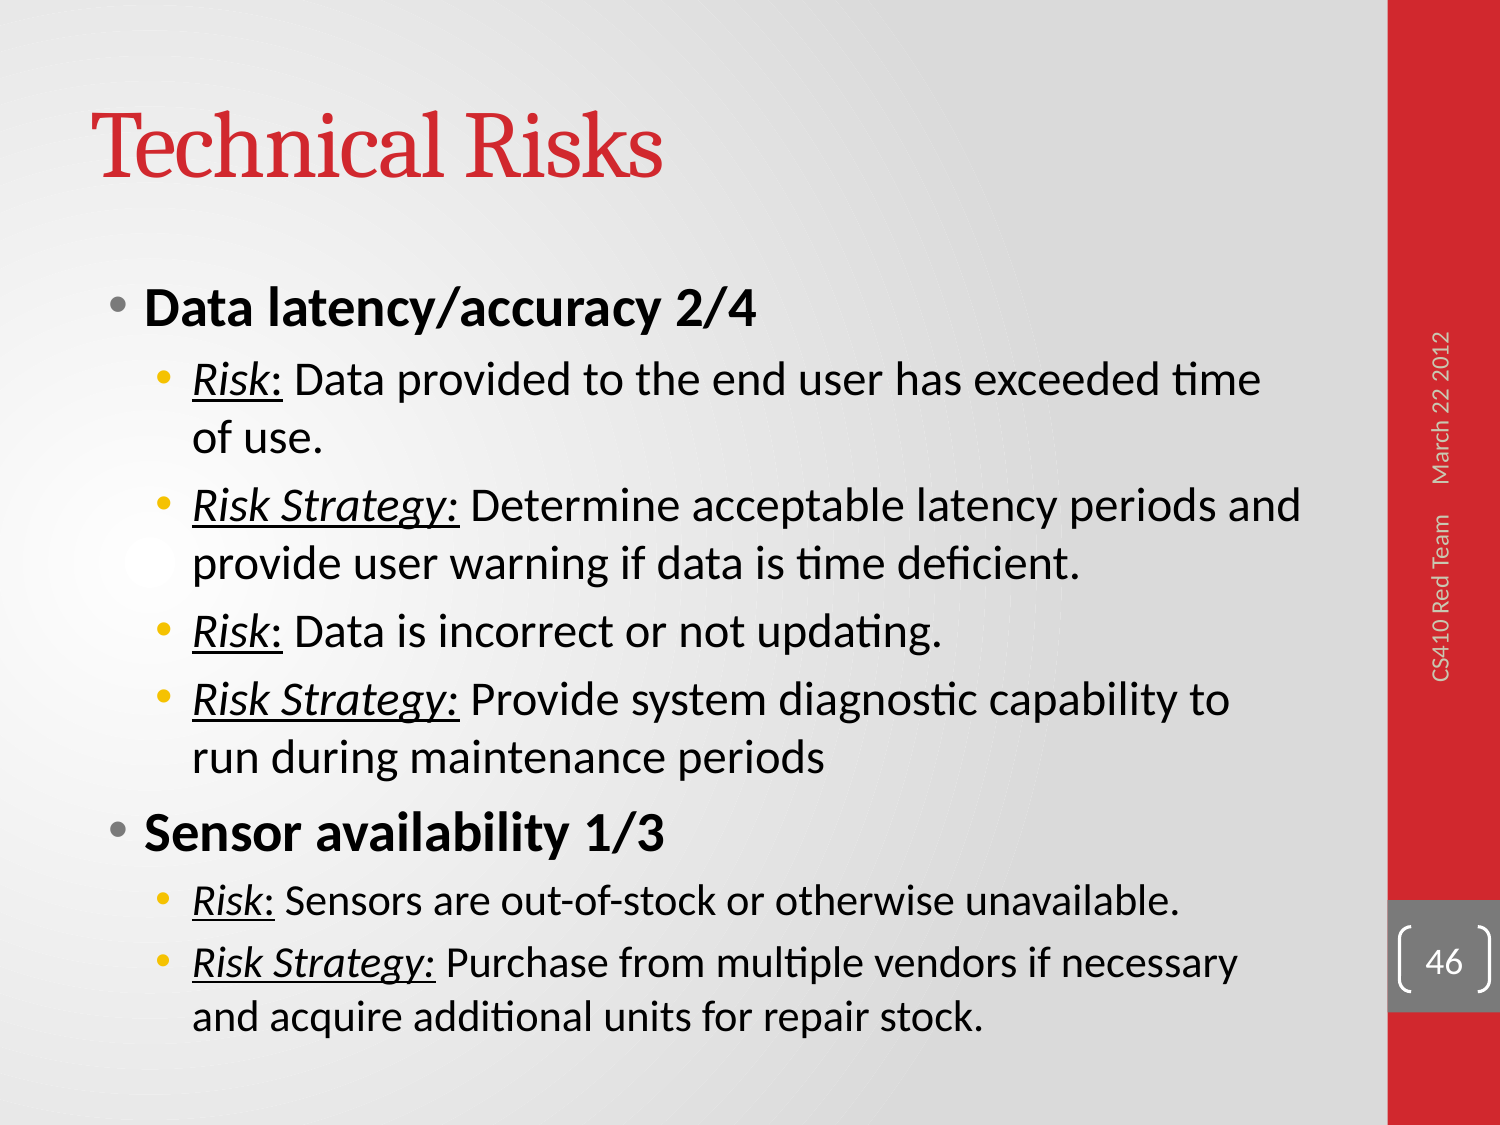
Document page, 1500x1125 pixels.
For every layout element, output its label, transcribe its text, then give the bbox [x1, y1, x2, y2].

slide_number 46 [1397, 925, 1492, 994]
footer CS410 Red Team [1408, 500, 1469, 889]
title Technical Risks [75, 45, 1325, 233]
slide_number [1408, 100, 1469, 500]
list Data latency/accuracy 2/4 Risk: Data provided to the end user has exceeded time of use. Risk Strategy: Determine acceptable latency periods and provide user warning if data is time deficient. Risk: Data is incorrect or not updating. Risk Strategy: Provide system diagnostic capability to run during maintenance periods Sensor availability 1/3 Risk: Sensors are out-of-stock or otherwise unavailable. Risk Strategy: Purchase from multiple vendors if necessary and acquire additional units for repair stock. [75, 262, 1325, 1050]
